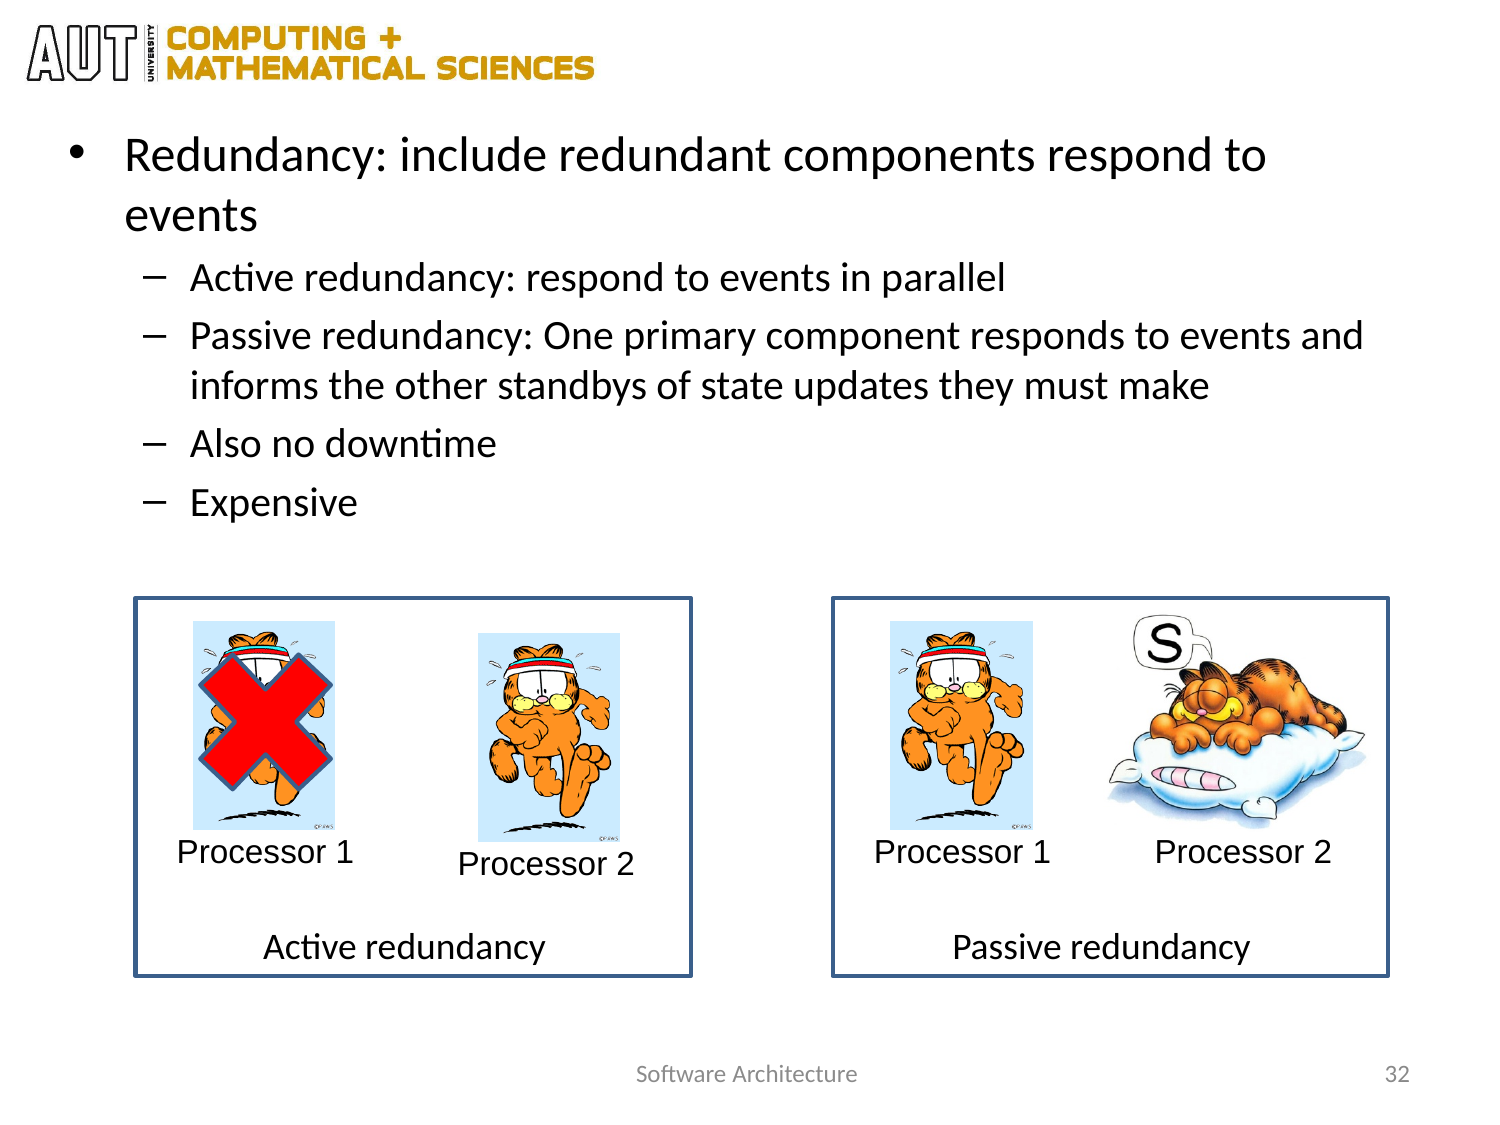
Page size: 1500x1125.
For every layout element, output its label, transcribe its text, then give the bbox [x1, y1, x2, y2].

slide_number 32 [1074, 1042, 1425, 1103]
picture [0, 0, 620, 108]
footer Software Architecture [512, 1042, 988, 1103]
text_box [135, 597, 692, 977]
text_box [832, 597, 1393, 977]
list Redundancy: include redundant components respond to events Active redundancy: respond to events in parallel Passive redundancy: One primary component responds to events and informs the other standbys of state updates they must make Also no downtime Expensive [53, 113, 1404, 575]
